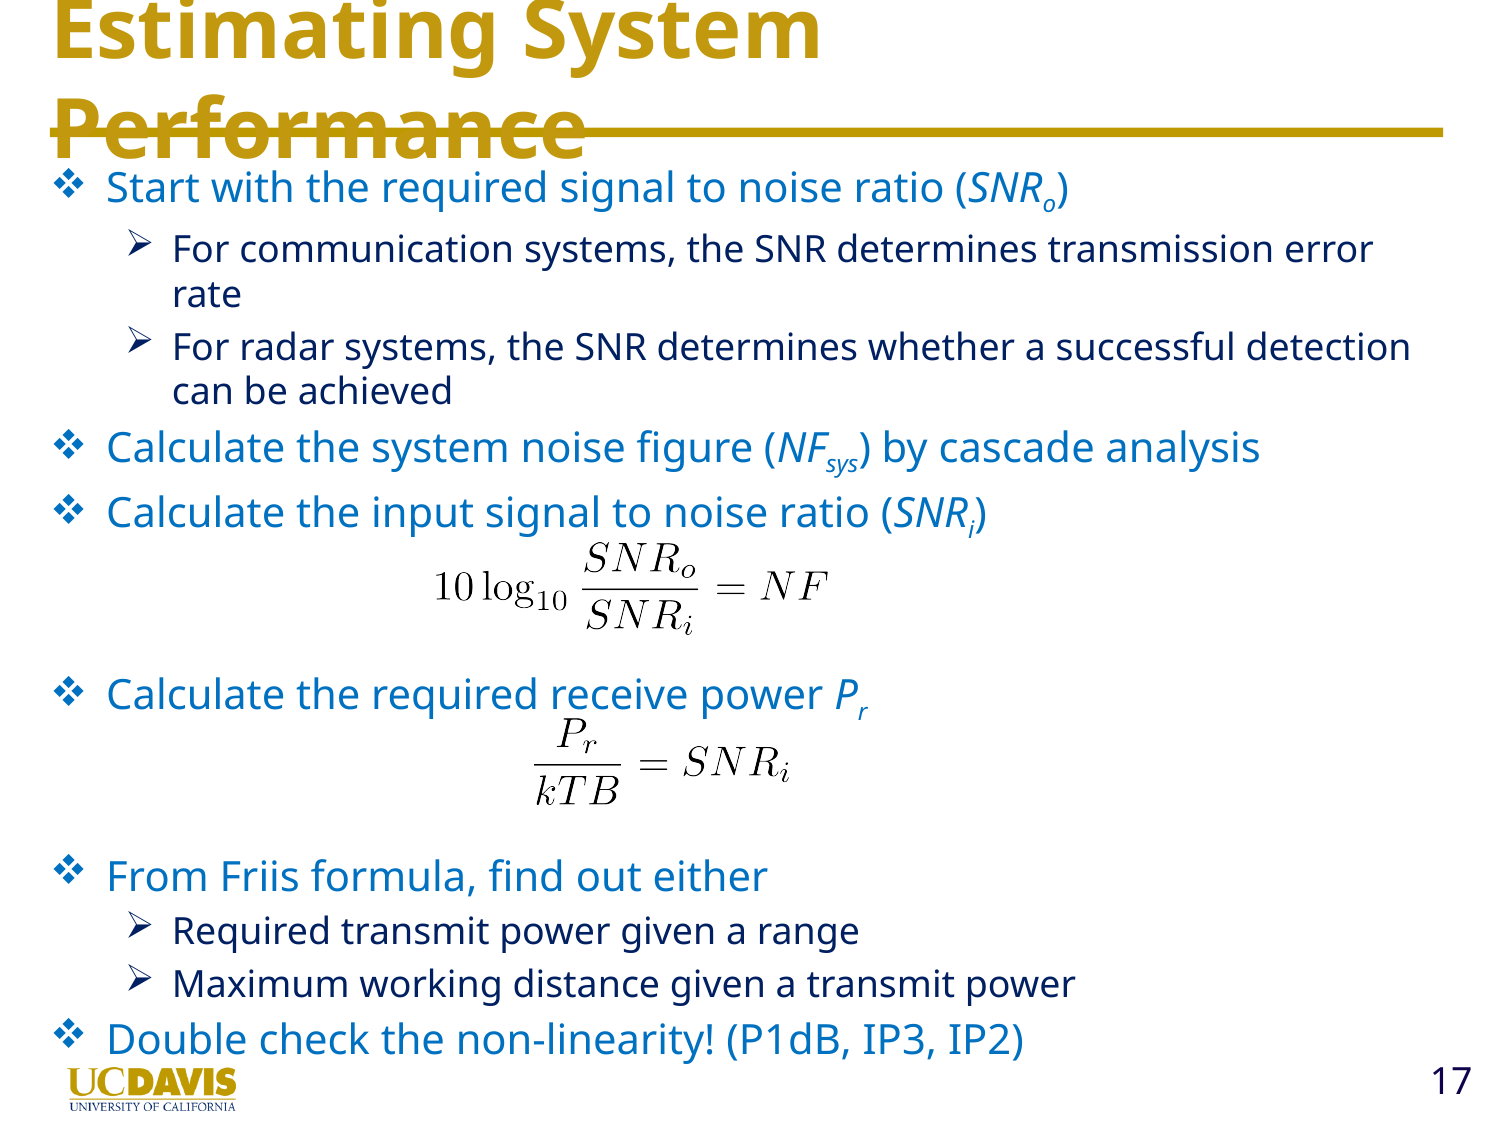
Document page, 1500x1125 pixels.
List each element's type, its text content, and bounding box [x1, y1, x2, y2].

picture [67, 1067, 236, 1111]
title Estimating System Performance [49, 0, 1273, 151]
picture [436, 542, 828, 635]
list Start with the required signal to noise ratio (SNRo) For communication systems, the SNR determines transmission error rate For radar systems, the SNR determines whether a successful detection can be achieved Calculate the system noise figure (NFsys) by cascade analysis Calculate the input signal to noise ratio (SNRi) Calculate the required receive power Pr From Friis formula, find out either Required transmit power given a range Maximum working distance given a transmit power Double check the non-linearity! (P1dB, IP3, IP2) [49, 152, 1444, 865]
picture [533, 718, 789, 805]
